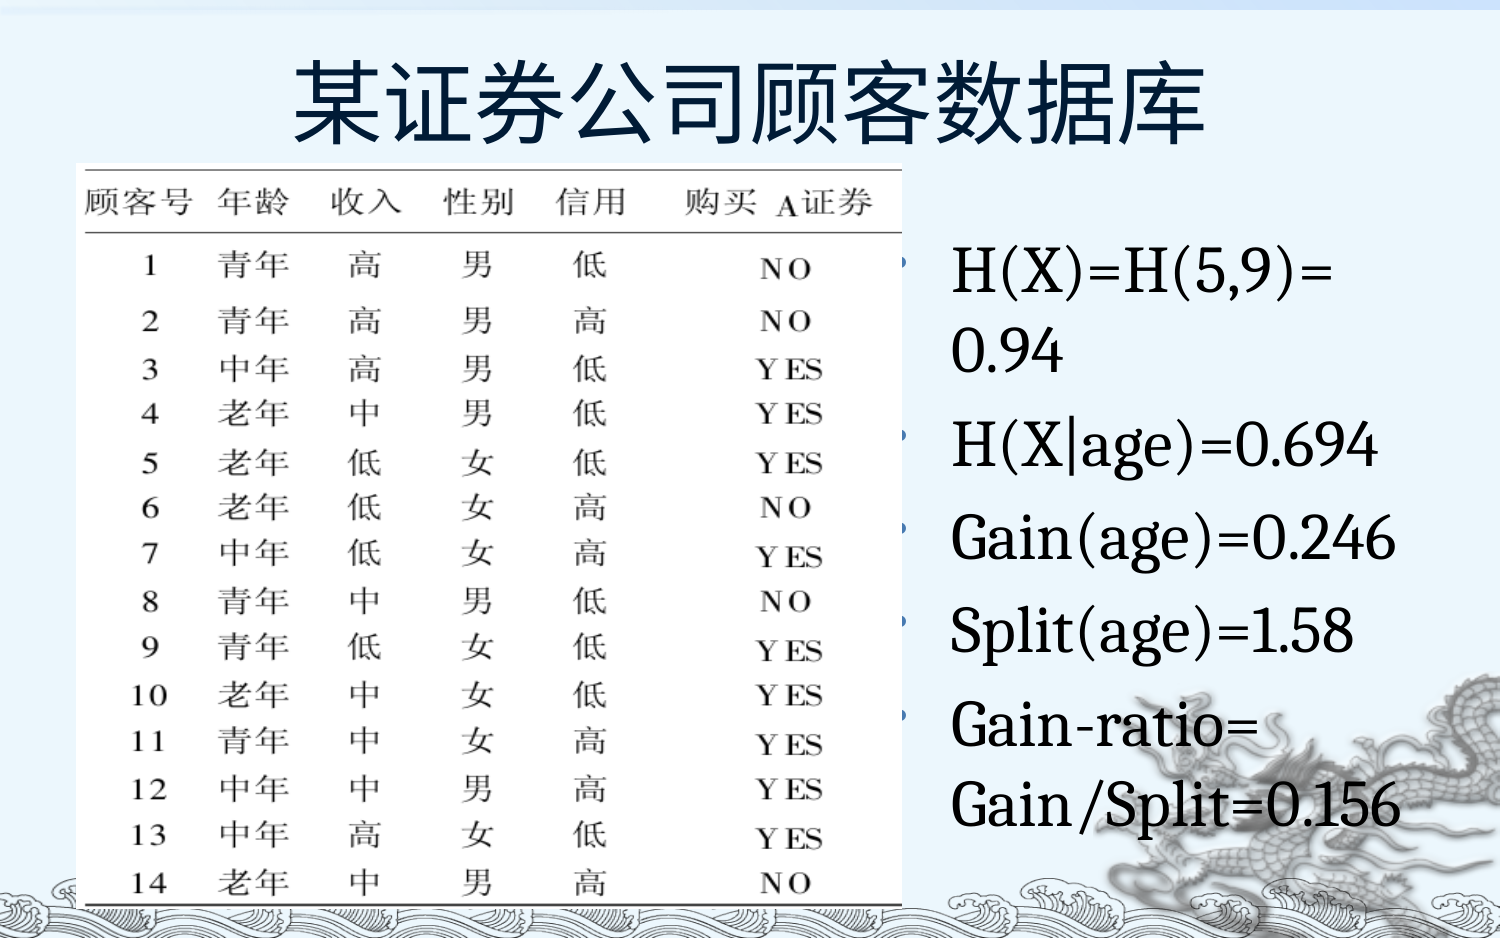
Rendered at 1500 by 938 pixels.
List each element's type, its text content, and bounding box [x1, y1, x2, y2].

picture [76, 163, 903, 909]
list H(X)=H(5,9)= 0.94 H(X|age)=0.694 Gain(age)=0.246 Split(age)=1.58 Gain-ratio= Gain/Split=0.156 [903, 218, 1477, 838]
title 某证券公司顾客数据库 [75, 37, 1425, 164]
